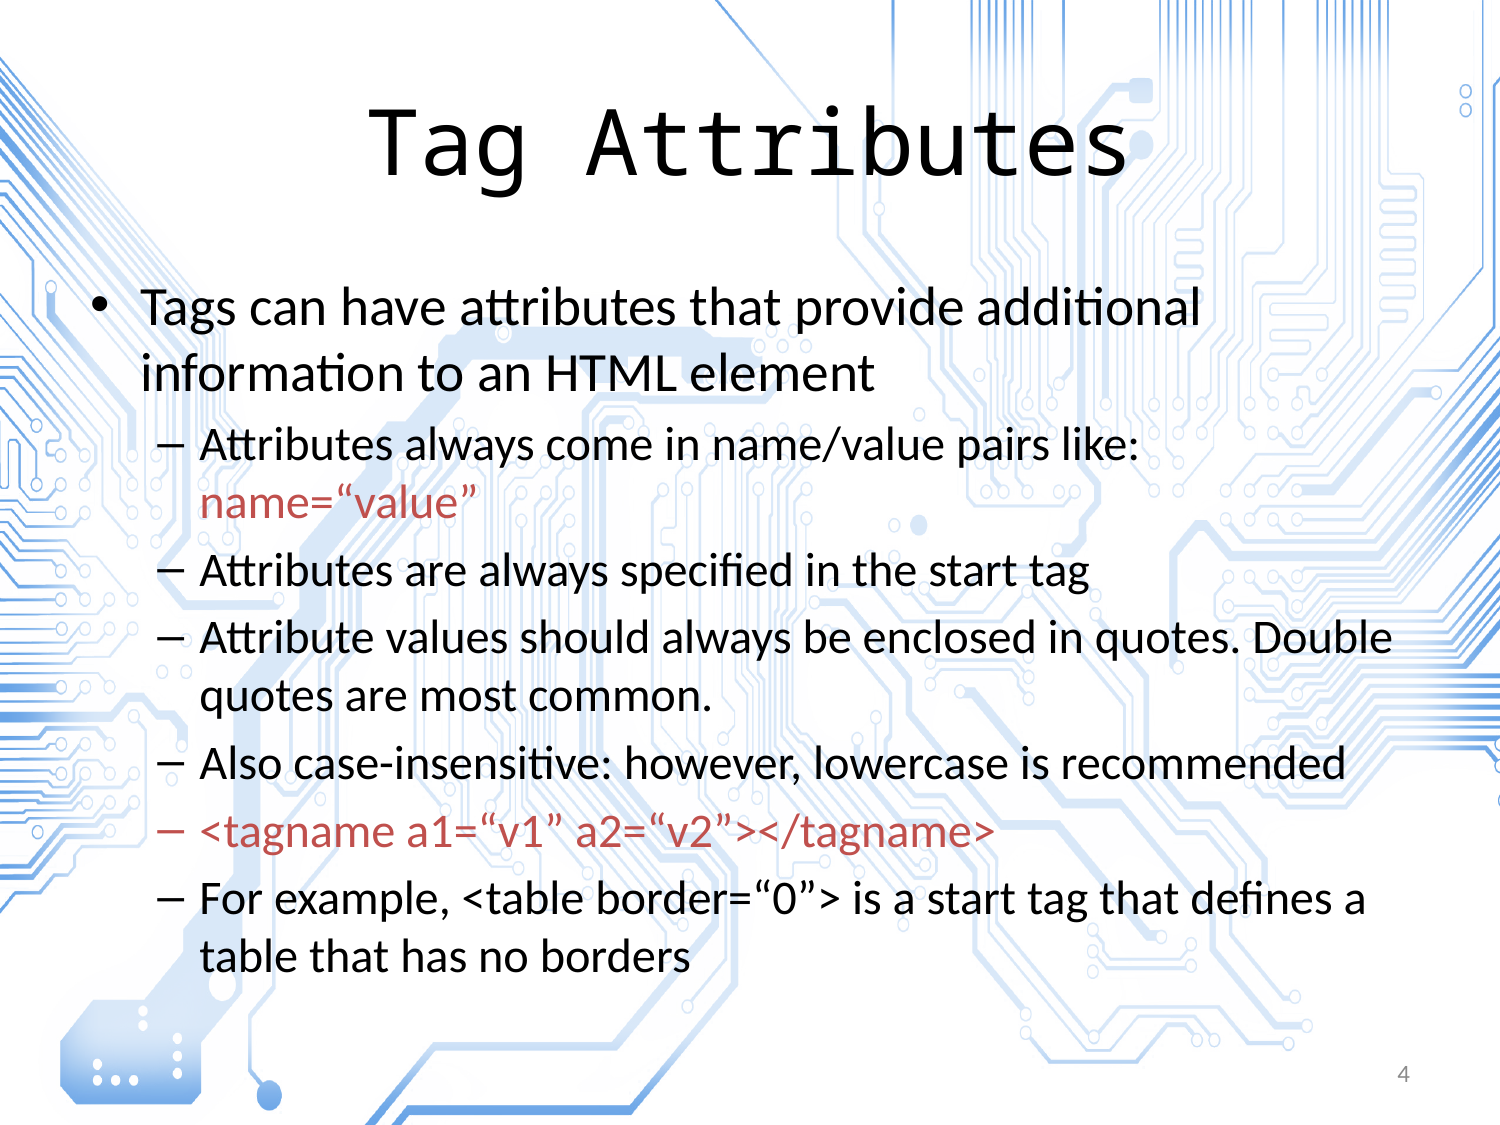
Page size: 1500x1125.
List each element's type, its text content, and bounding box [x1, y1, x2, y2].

slide_number 4 [1074, 1042, 1425, 1103]
title Tag Attributes [75, 45, 1425, 233]
list Tags can have attributes that provide additional information to an HTML element Attributes always come in name/value pairs like: name=“value” Attributes are always specified in the start tag Attribute values should always be enclosed in quotes. Double quotes are most common. Also case-insensitive: however, lowercase is recommended <tagname a1=“v1” a2=“v2”></tagname> For example, <table border=“0”> is a start tag that defines a table that has no borders [75, 262, 1425, 1005]
